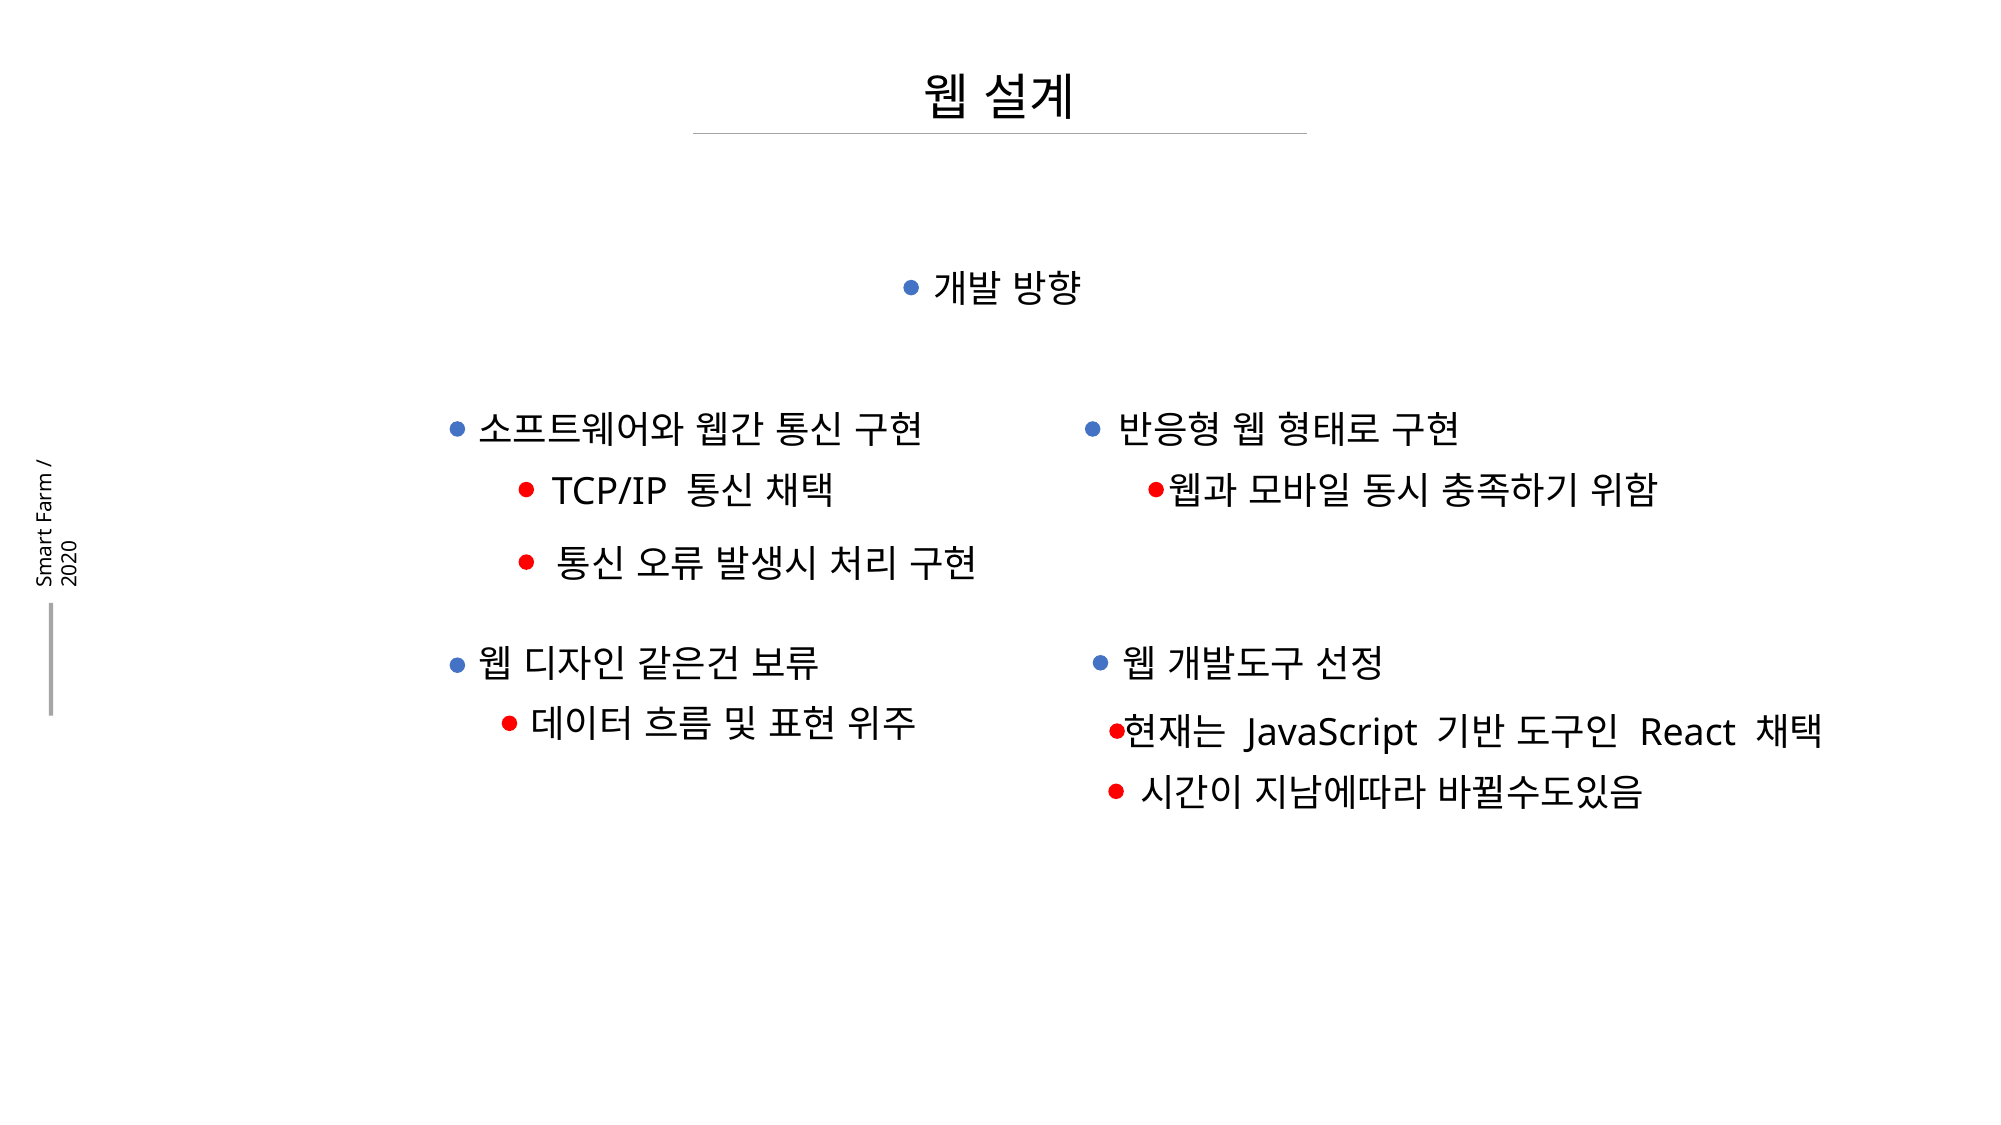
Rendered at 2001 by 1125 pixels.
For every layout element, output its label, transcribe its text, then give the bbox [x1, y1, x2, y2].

text_box 통신 오류 발생시 처리 구현 [542, 532, 994, 592]
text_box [449, 632, 930, 754]
text_box Smart Farm / 2020 [23, 398, 79, 603]
text_box 개발 방향 [918, 257, 1097, 318]
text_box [449, 398, 938, 460]
text_box [902, 278, 918, 297]
text_box [517, 480, 536, 499]
text_box [1107, 782, 1125, 801]
text_box [517, 553, 536, 571]
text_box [1092, 632, 1399, 693]
text_box [1108, 722, 1126, 740]
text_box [1084, 398, 1474, 460]
text_box TCP/IP 통신 채택 [537, 460, 850, 520]
text_box [1147, 480, 1165, 499]
text_box 현재는 JavaScript 기반 도구인 React 채택 [1108, 700, 1839, 761]
text_box 웹 설계 [909, 57, 1091, 133]
text_box 웹과 모바일 동시 충족하기 위함 [1154, 459, 1675, 520]
text_box 시간이 지남에따라 바뀔수도있음 [1125, 761, 1660, 822]
